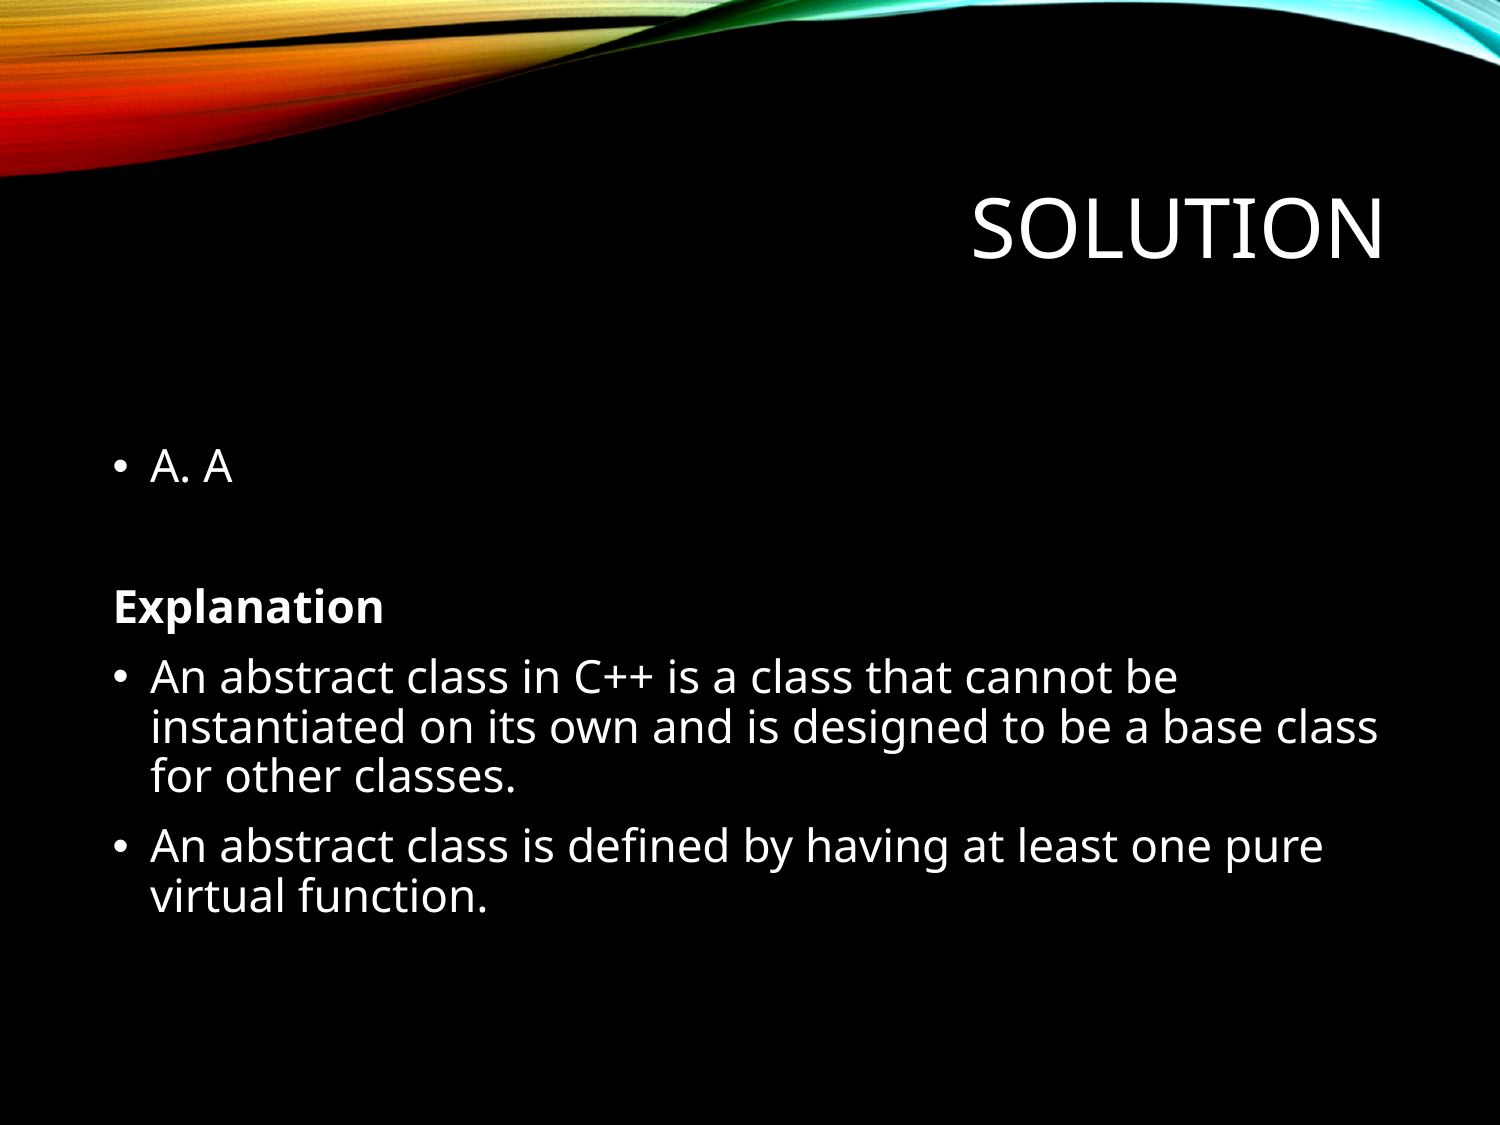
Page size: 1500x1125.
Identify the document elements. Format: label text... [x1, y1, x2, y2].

list A. A Explanation An abstract class in C++ is a class that cannot be instantiated on its own and is designed to be a base class for other classes. An abstract class is defined by having at least one pure virtual function. [97, 360, 1403, 1028]
picture [0, 0, 1500, 178]
title Solution [356, 125, 1403, 338]
